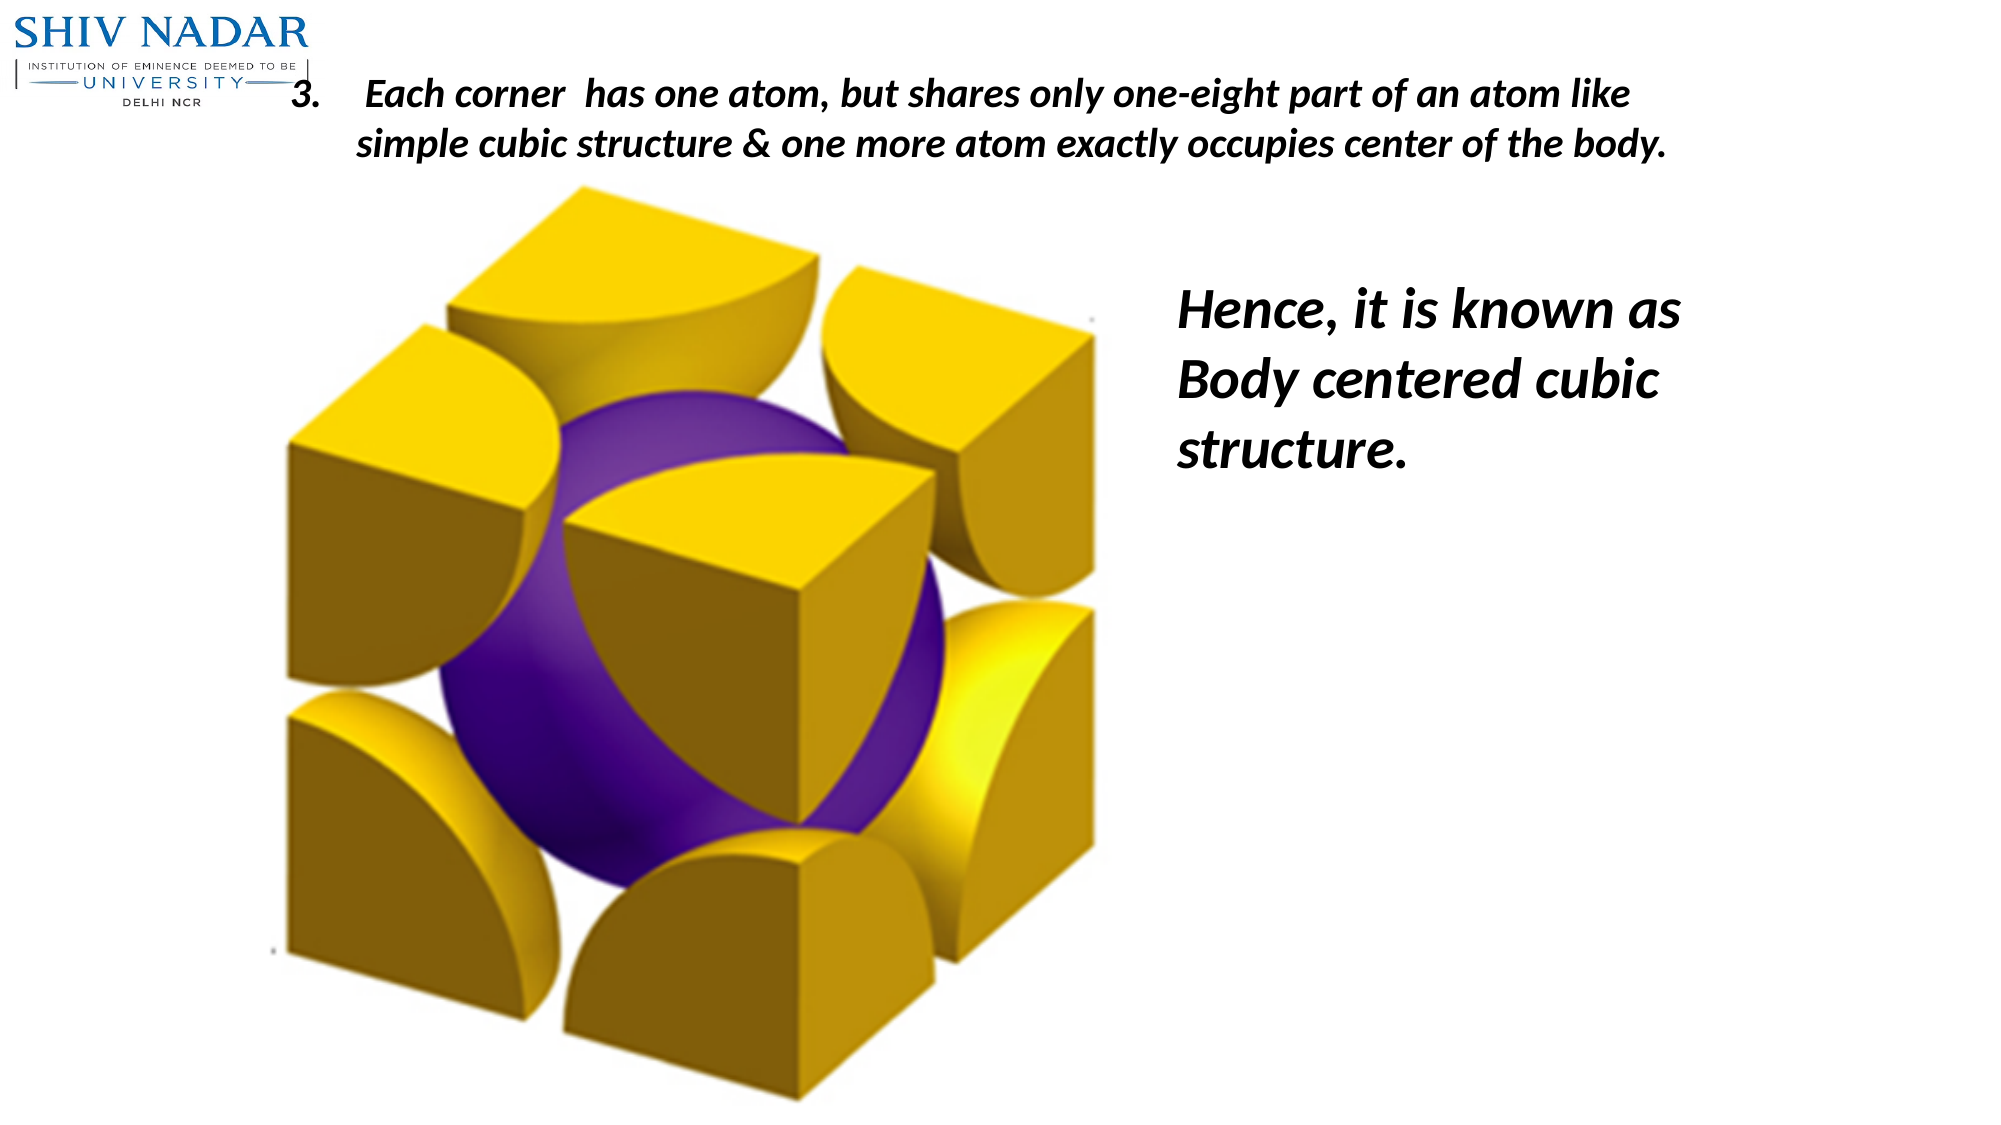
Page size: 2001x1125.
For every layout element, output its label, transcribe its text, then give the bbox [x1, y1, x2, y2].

picture [262, 177, 1113, 1116]
picture [0, 12, 325, 113]
text_box Hence, it is known as Body centered cubic structure. [1162, 262, 1725, 488]
text_box Each corner has one atom, but shares only one-eight part of an atom like simple cubic structure & one more atom exactly occupies center of the body. [274, 58, 1700, 224]
